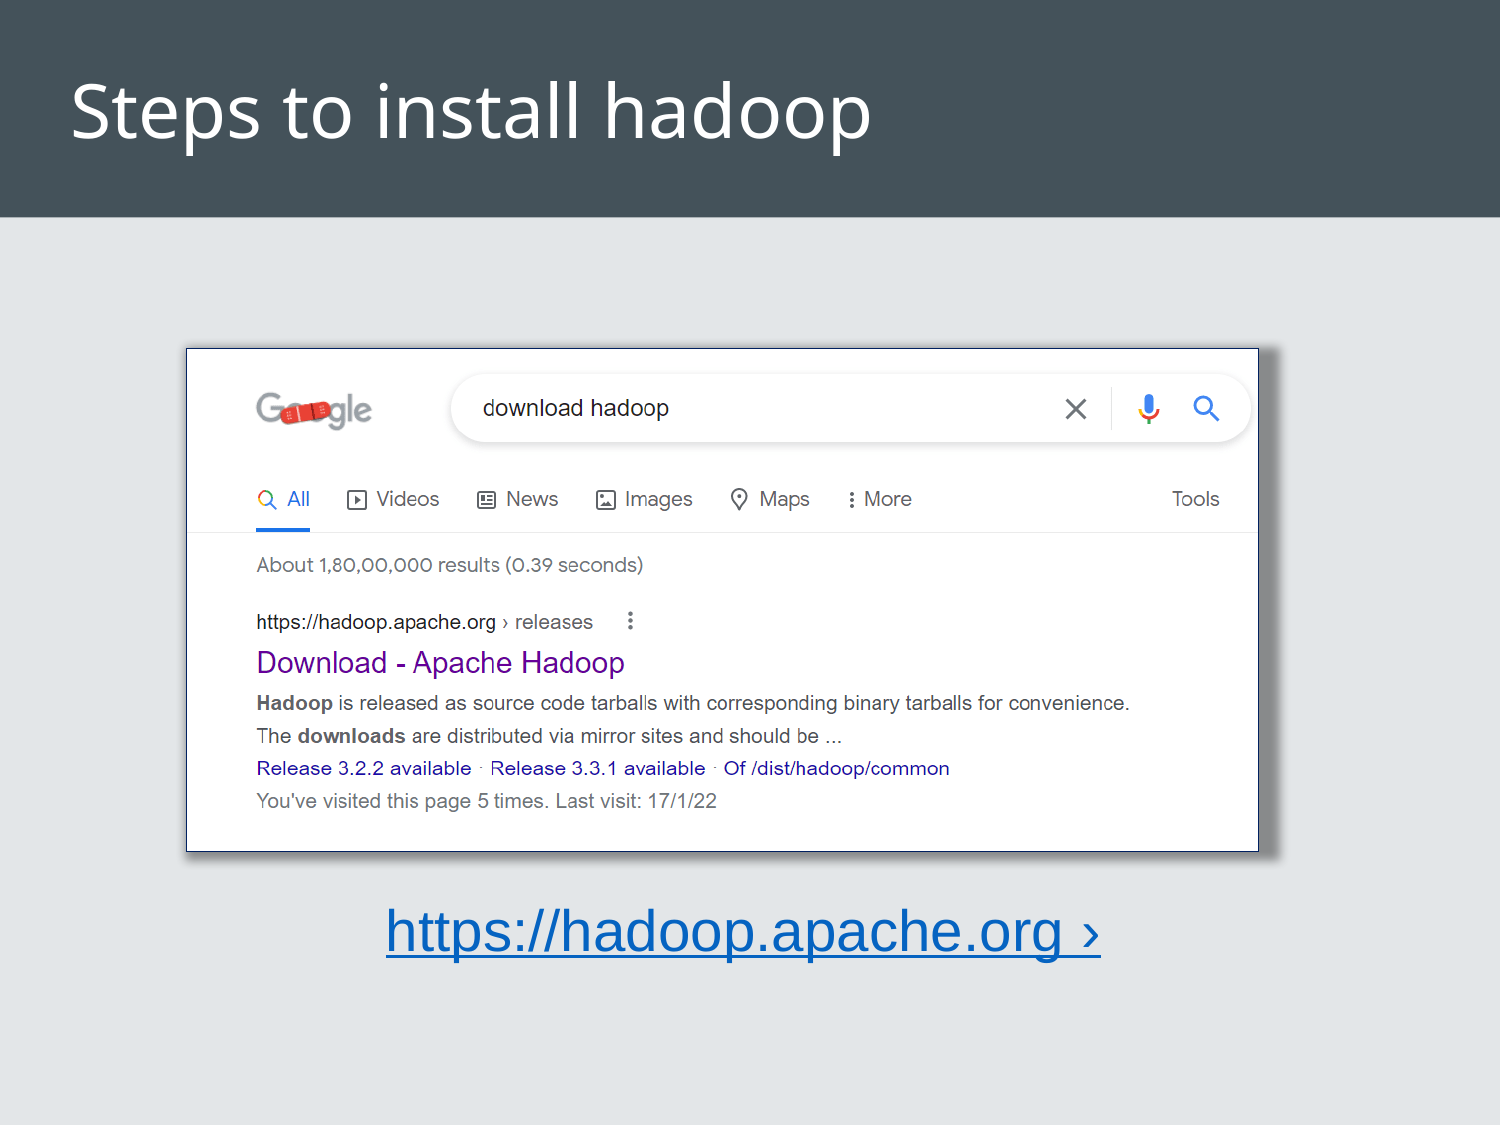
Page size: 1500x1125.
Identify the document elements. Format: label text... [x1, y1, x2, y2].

list https://hadoop.apache.org › [71, 851, 1416, 1125]
title Steps to install hadoop [55, 0, 1432, 218]
picture [186, 348, 1259, 852]
